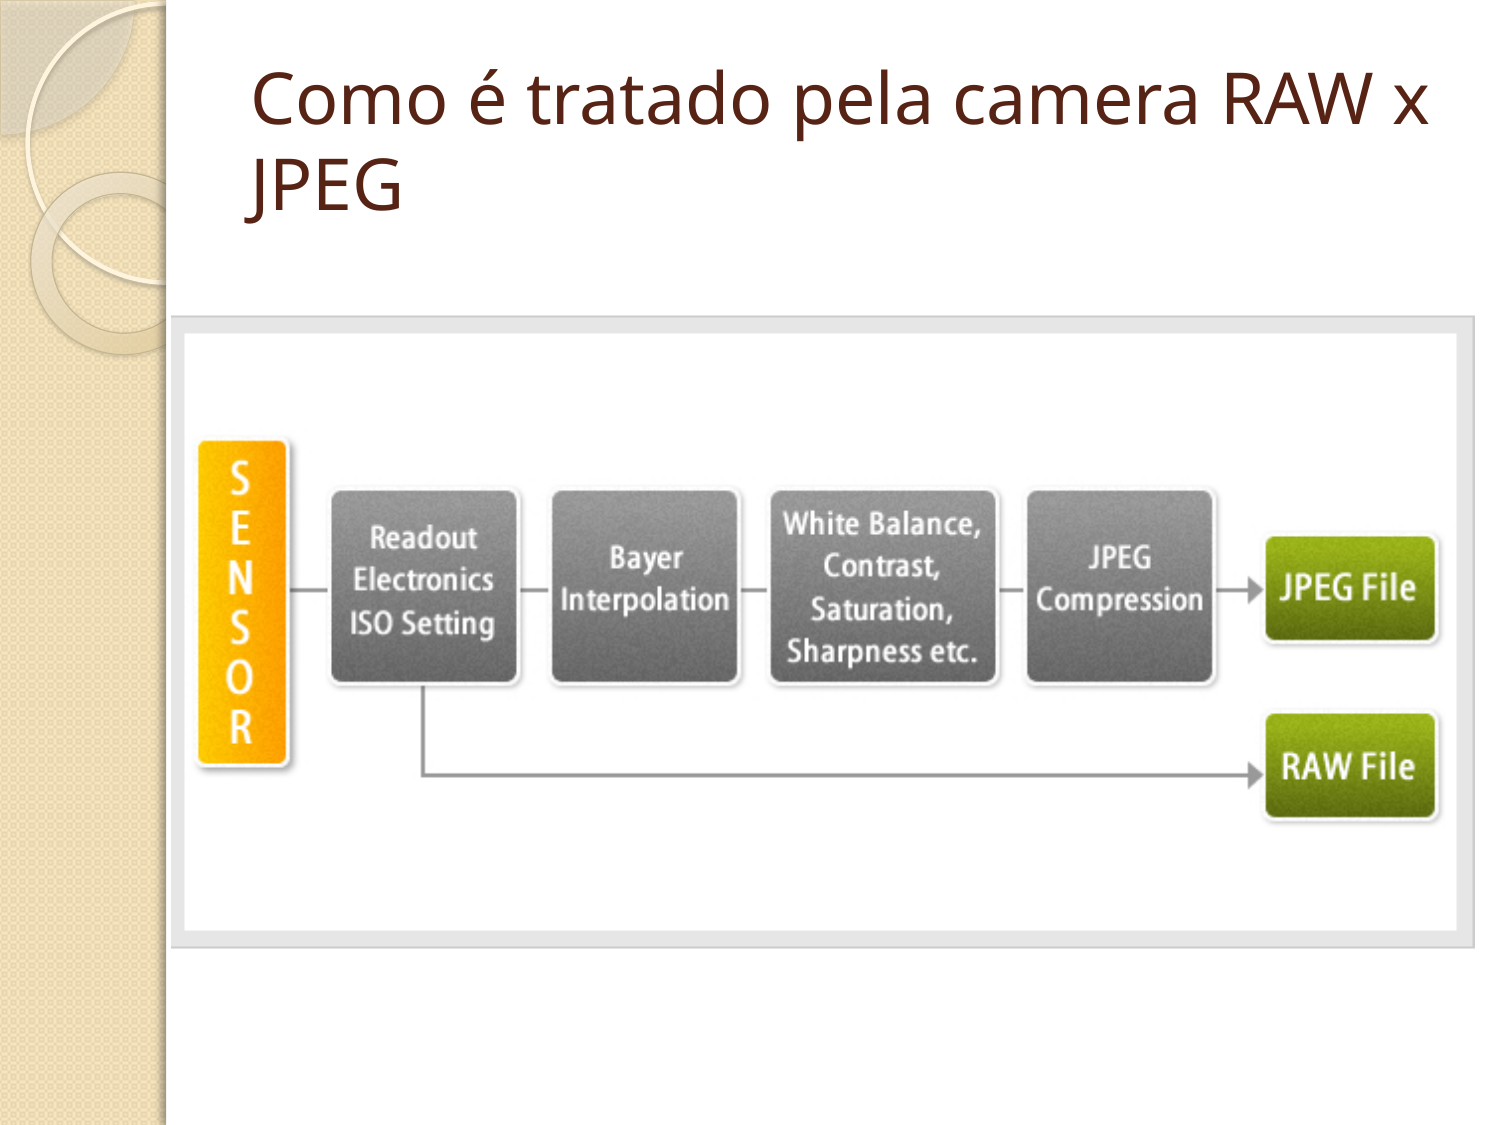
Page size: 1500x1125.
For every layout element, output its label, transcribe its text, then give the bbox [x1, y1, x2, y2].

picture [170, 314, 1475, 953]
title Como é tratado pela camera RAW x JPEG [235, 45, 1466, 233]
